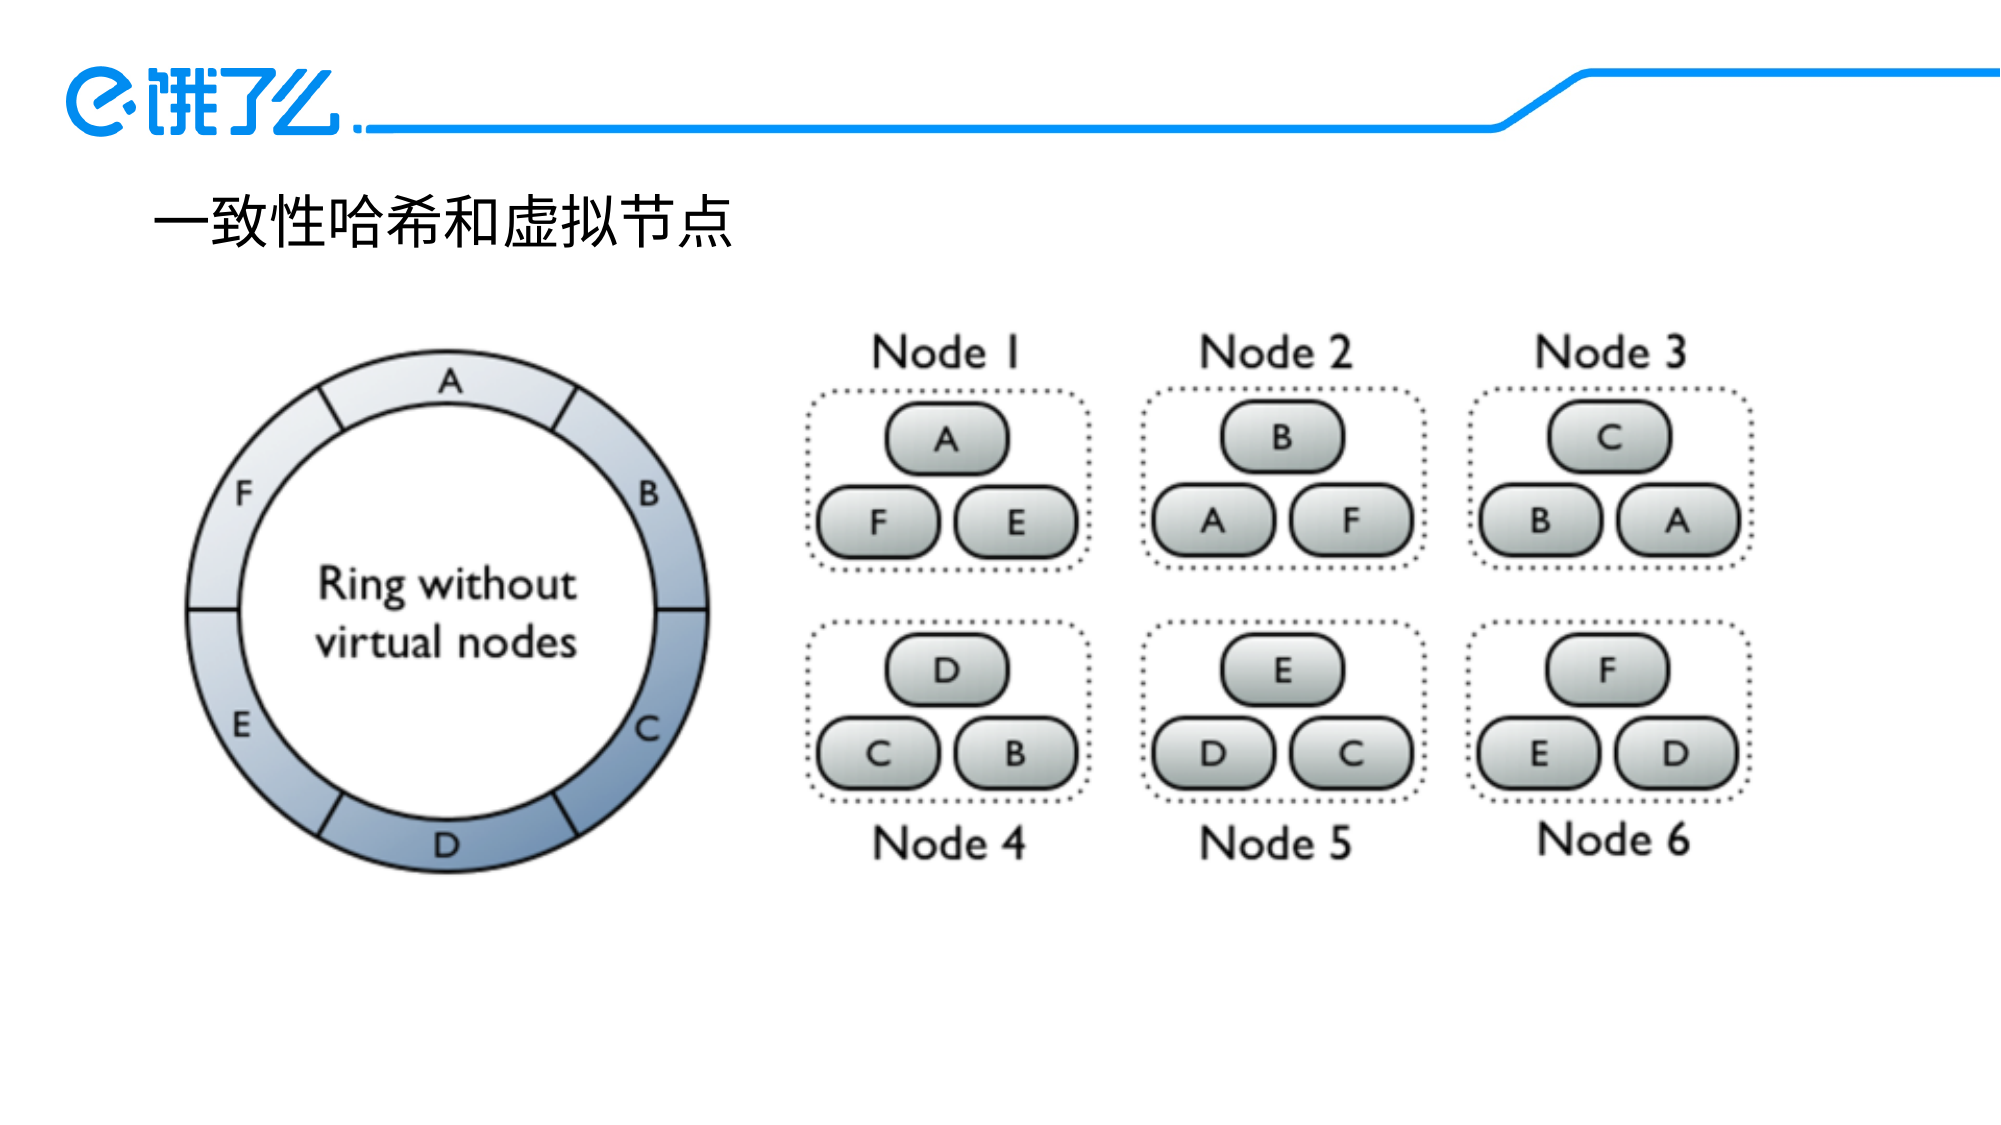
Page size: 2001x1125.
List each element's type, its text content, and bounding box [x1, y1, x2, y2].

picture [0, 0, 2000, 1125]
list 一致性哈希和虚拟节点 [137, 184, 1331, 263]
